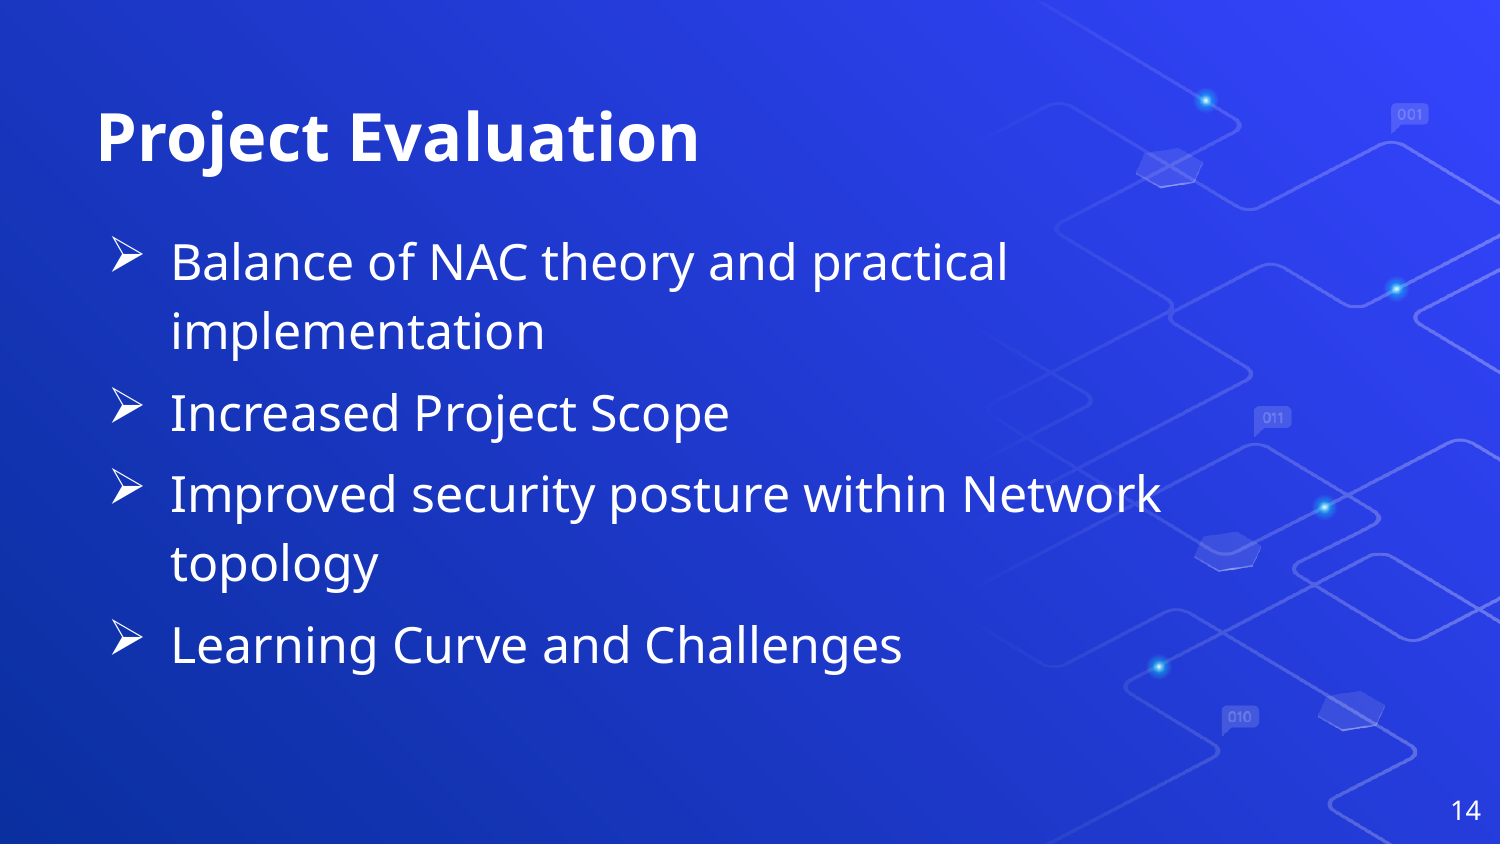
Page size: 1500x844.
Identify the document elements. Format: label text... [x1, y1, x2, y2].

picture [0, 0, 1500, 844]
title Project Evaluation [95, 33, 1082, 175]
slide_number 14 [1391, 779, 1482, 844]
list Balance of NAC theory and practical implementation Increased Project Scope Improved security posture within Network topology Learning Curve and Challenges [95, 221, 1273, 741]
